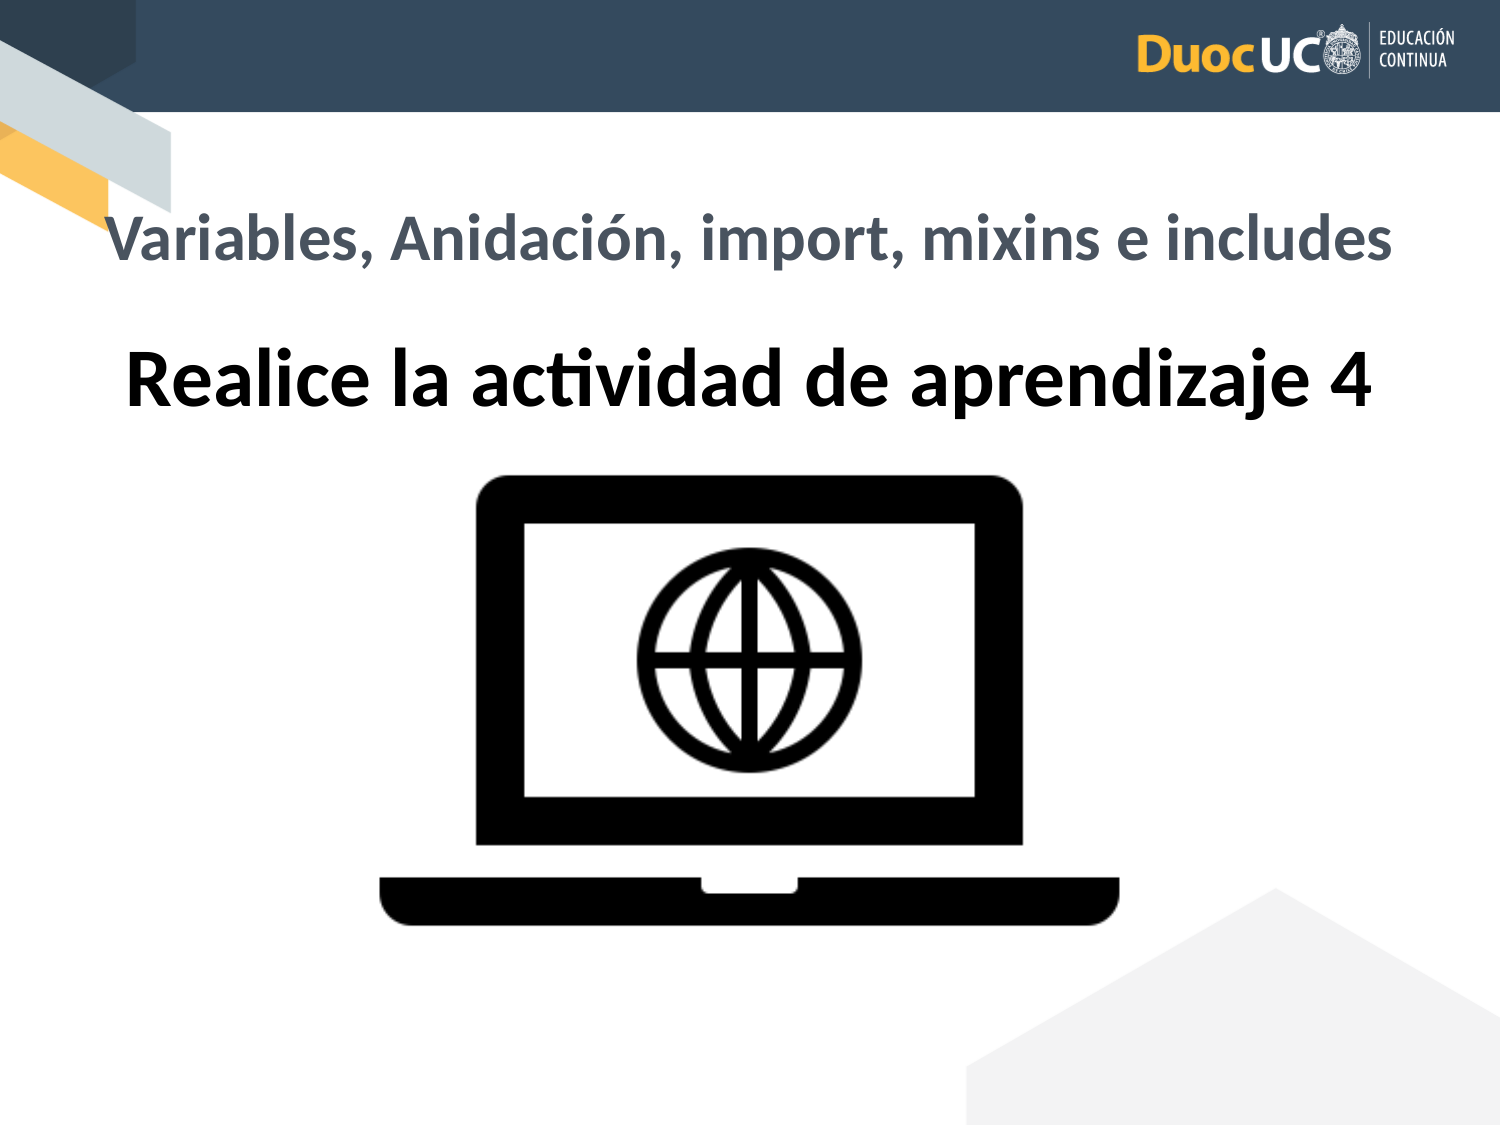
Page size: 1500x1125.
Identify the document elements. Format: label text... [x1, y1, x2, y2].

text_box Realice la actividad de aprendizaje 4 [0, 315, 364, 431]
picture [0, 0, 1500, 186]
text_box Realice la actividad de aprendizaje 4 [1136, 315, 1500, 431]
picture [0, 282, 1500, 1125]
text_box Variables, Anidación, import, mixins e includes [0, 186, 1500, 282]
